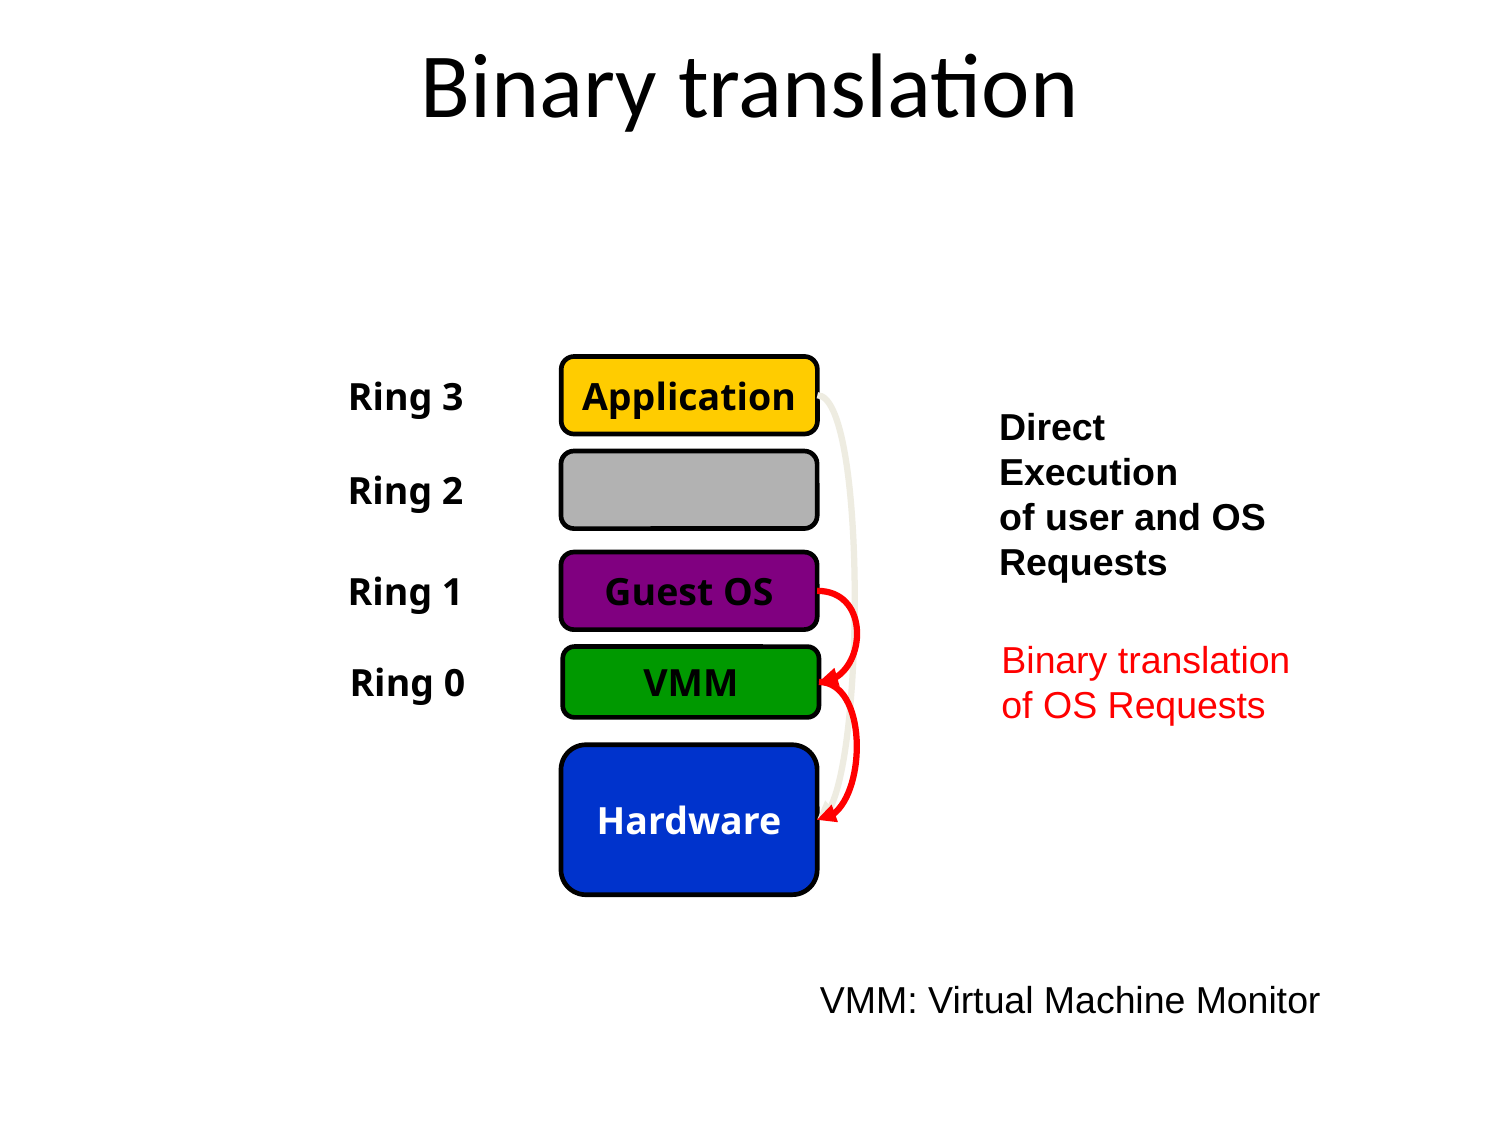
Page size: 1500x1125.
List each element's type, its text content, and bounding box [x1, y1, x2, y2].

text_box VMM [562, 646, 813, 718]
text_box Direct Execution of user and OS Requests [984, 395, 1282, 590]
text_box Ring 0 [279, 646, 536, 718]
text_box Hardware [560, 744, 818, 895]
text_box Guest OS [560, 552, 814, 630]
text_box Application [561, 356, 818, 435]
title Binary translation [74, 0, 1426, 176]
text_box Ring 2 [277, 451, 534, 529]
text_box Ring 1 [277, 552, 534, 630]
text_box Ring 3 [277, 356, 535, 435]
text_box VMM: Virtual Machine Monitor [805, 968, 1336, 1029]
text_box Binary translation of OS Requests [986, 628, 1306, 734]
text_box [560, 451, 814, 529]
